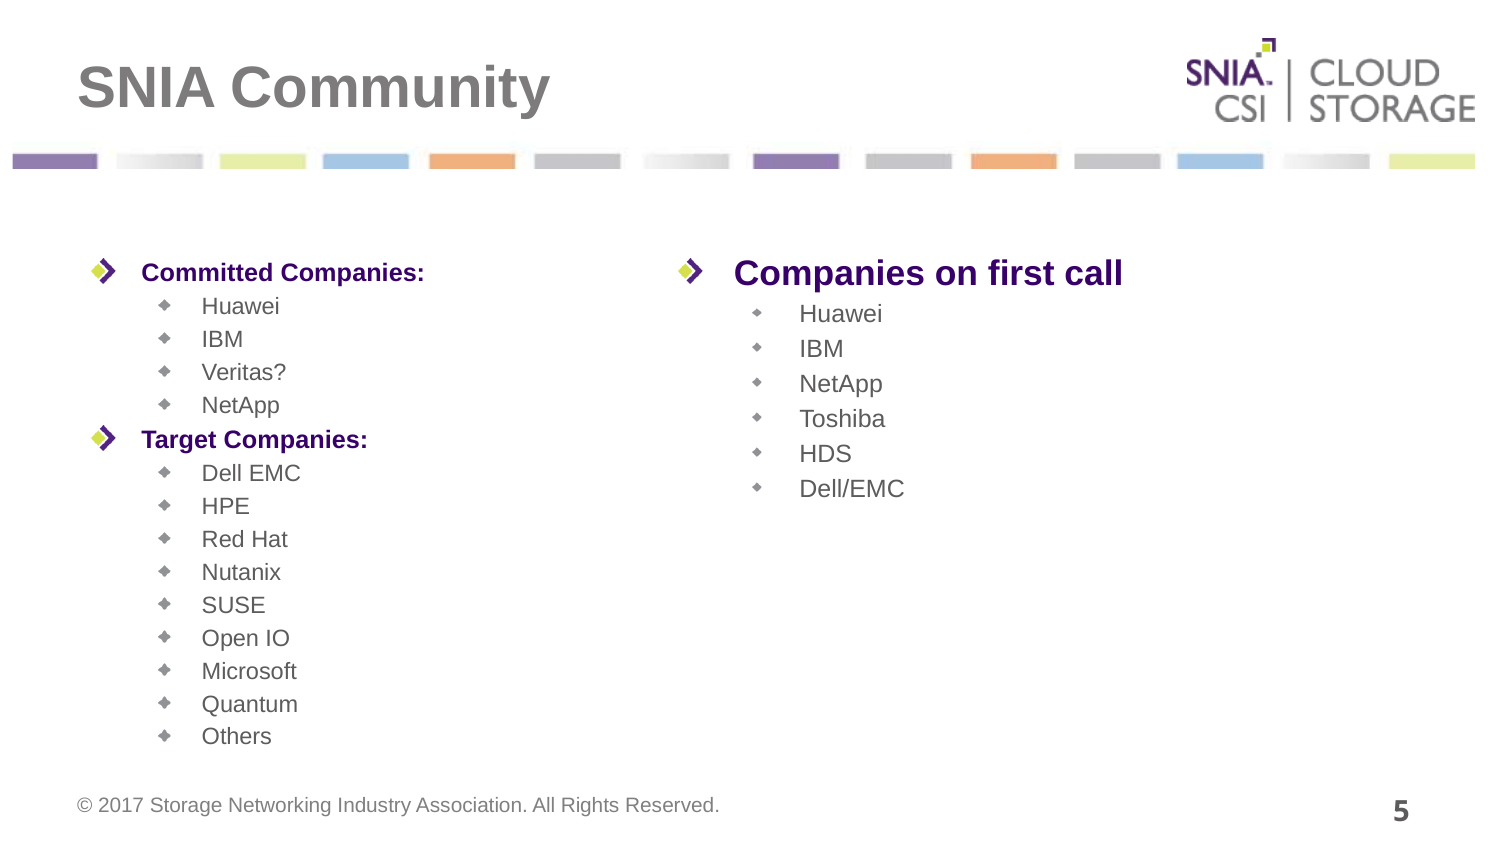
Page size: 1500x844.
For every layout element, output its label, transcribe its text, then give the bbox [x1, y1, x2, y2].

picture [677, 258, 703, 284]
picture [752, 482, 762, 492]
picture [158, 365, 171, 377]
picture [90, 258, 116, 284]
picture [158, 630, 171, 643]
picture [752, 412, 762, 422]
picture [752, 447, 762, 457]
picture [158, 398, 171, 410]
picture [158, 565, 171, 577]
picture [12, 141, 1475, 169]
picture [158, 299, 171, 311]
picture [158, 597, 171, 610]
picture [158, 663, 171, 676]
picture [158, 466, 171, 478]
picture [1187, 38, 1475, 122]
list Committed Companies: Huawei IBM Veritas? NetApp Target Companies: Dell EMC HPE Red Hat Nutanix SUSE Open IO Microsoft Quantum Others [75, 225, 663, 763]
picture [158, 729, 171, 742]
picture [752, 377, 762, 387]
slide_number 5 [1074, 784, 1426, 844]
picture [752, 308, 762, 317]
title SNIA Community [62, 28, 938, 141]
picture [158, 332, 171, 344]
picture [752, 342, 762, 352]
text_box Companies on first call Huawei IBM NetApp Toshiba HDS Dell/EMC [662, 209, 1250, 748]
picture [158, 532, 171, 544]
picture [90, 425, 116, 451]
picture [158, 696, 171, 709]
picture [158, 499, 171, 511]
